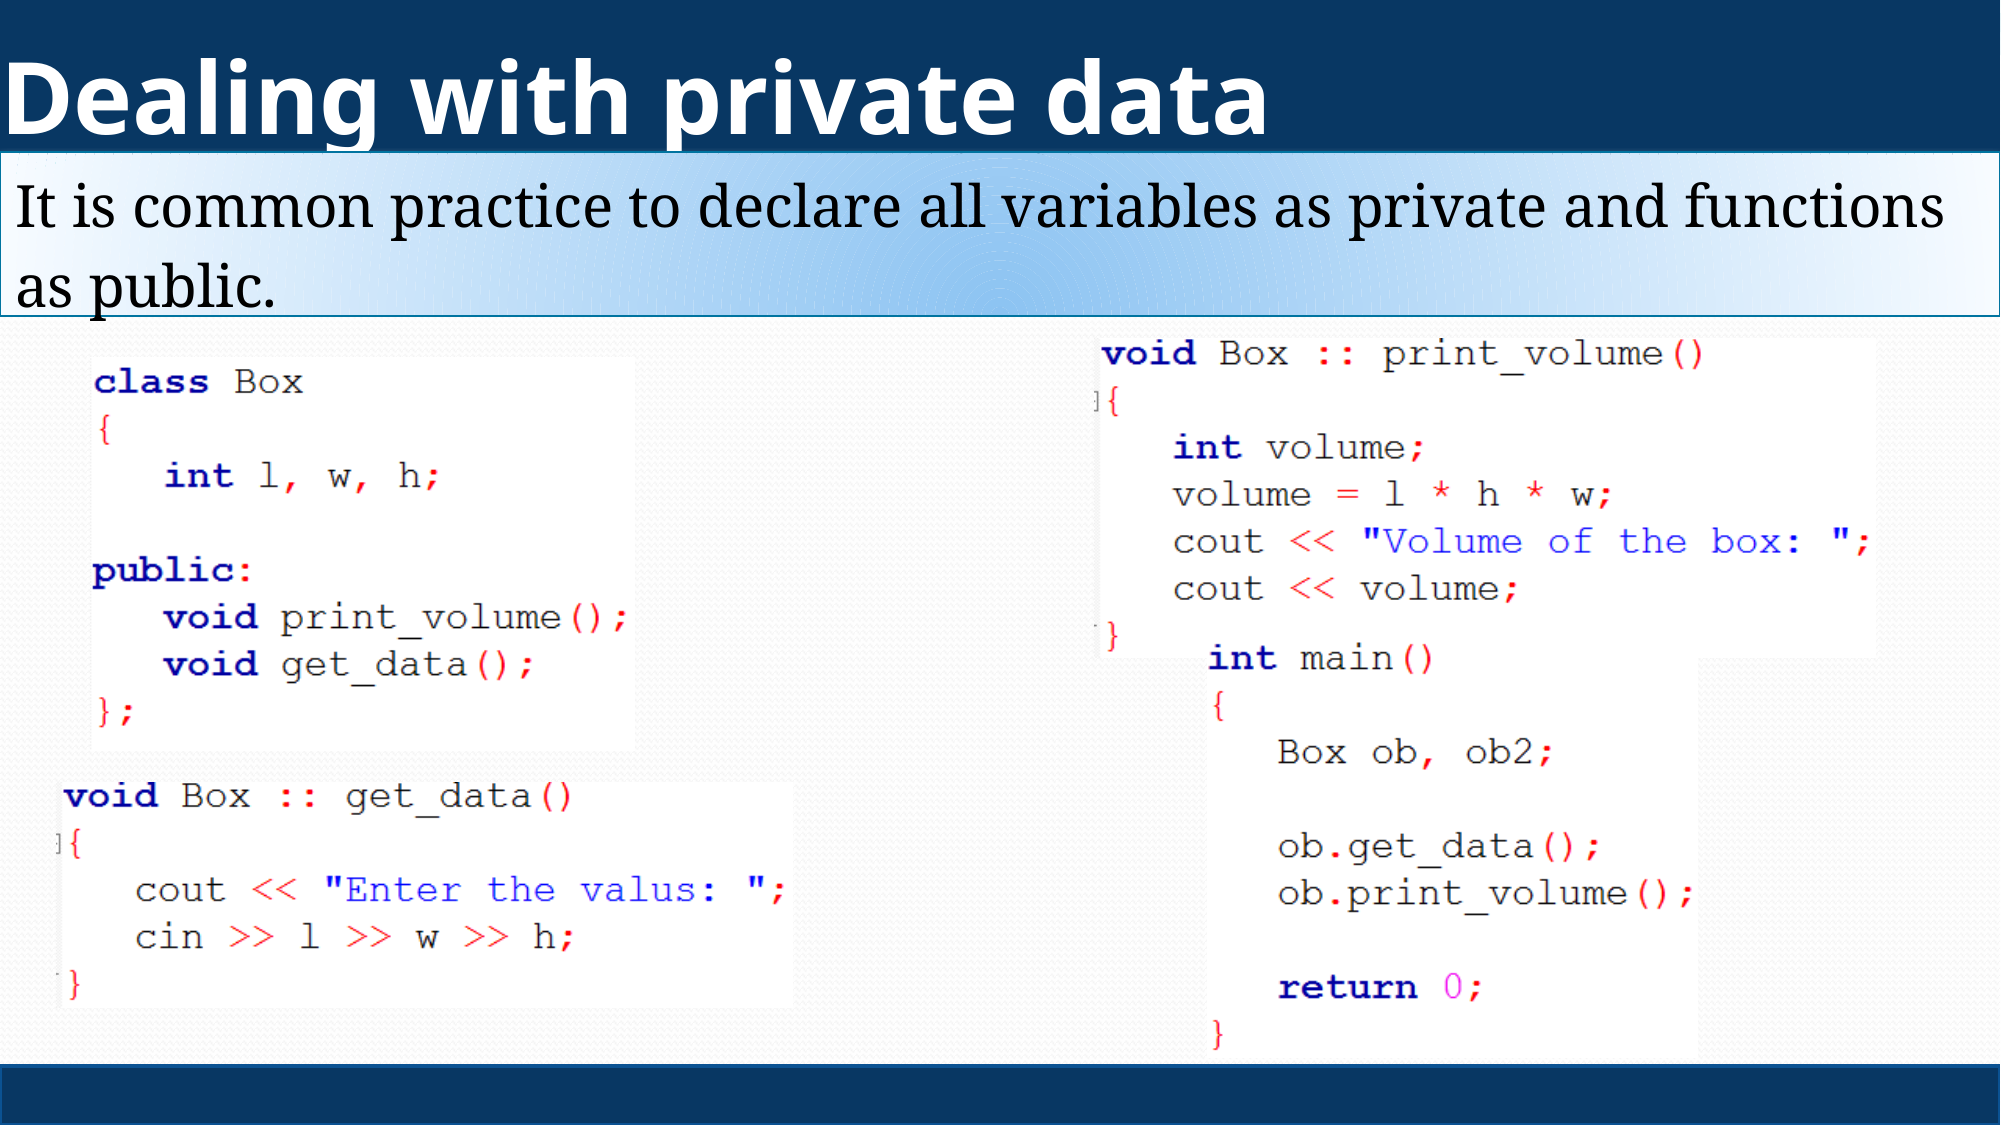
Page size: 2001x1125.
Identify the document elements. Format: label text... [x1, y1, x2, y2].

title Dealing with private data [0, 0, 2000, 151]
picture [90, 357, 635, 751]
text_box [0, 1064, 2000, 1125]
picture [1094, 338, 1877, 1058]
text_box It is common practice to declare all variables as private and functions as public. [0, 151, 2000, 317]
picture [55, 782, 793, 1008]
